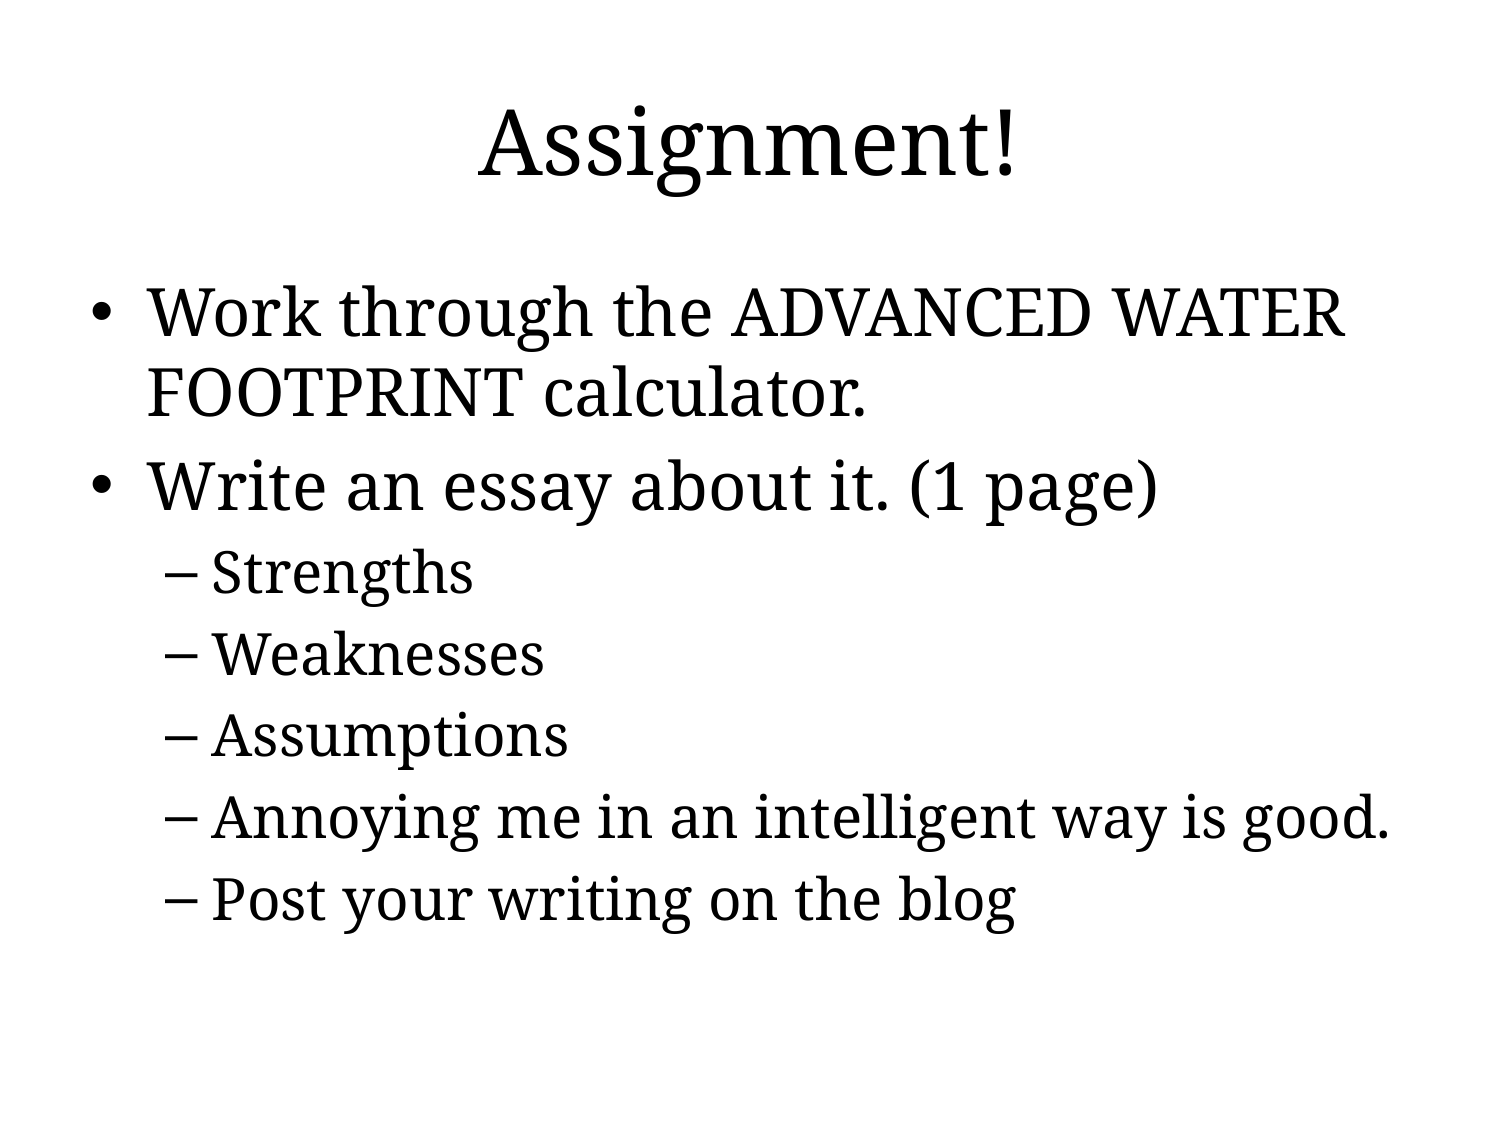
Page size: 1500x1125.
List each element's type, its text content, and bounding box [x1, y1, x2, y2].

title Assignment! [75, 45, 1425, 233]
list Work through the ADVANCED WATER FOOTPRINT calculator. Write an essay about it. (1 page) Strengths Weaknesses Assumptions Annoying me in an intelligent way is good. Post your writing on the blog [75, 262, 1425, 1005]
